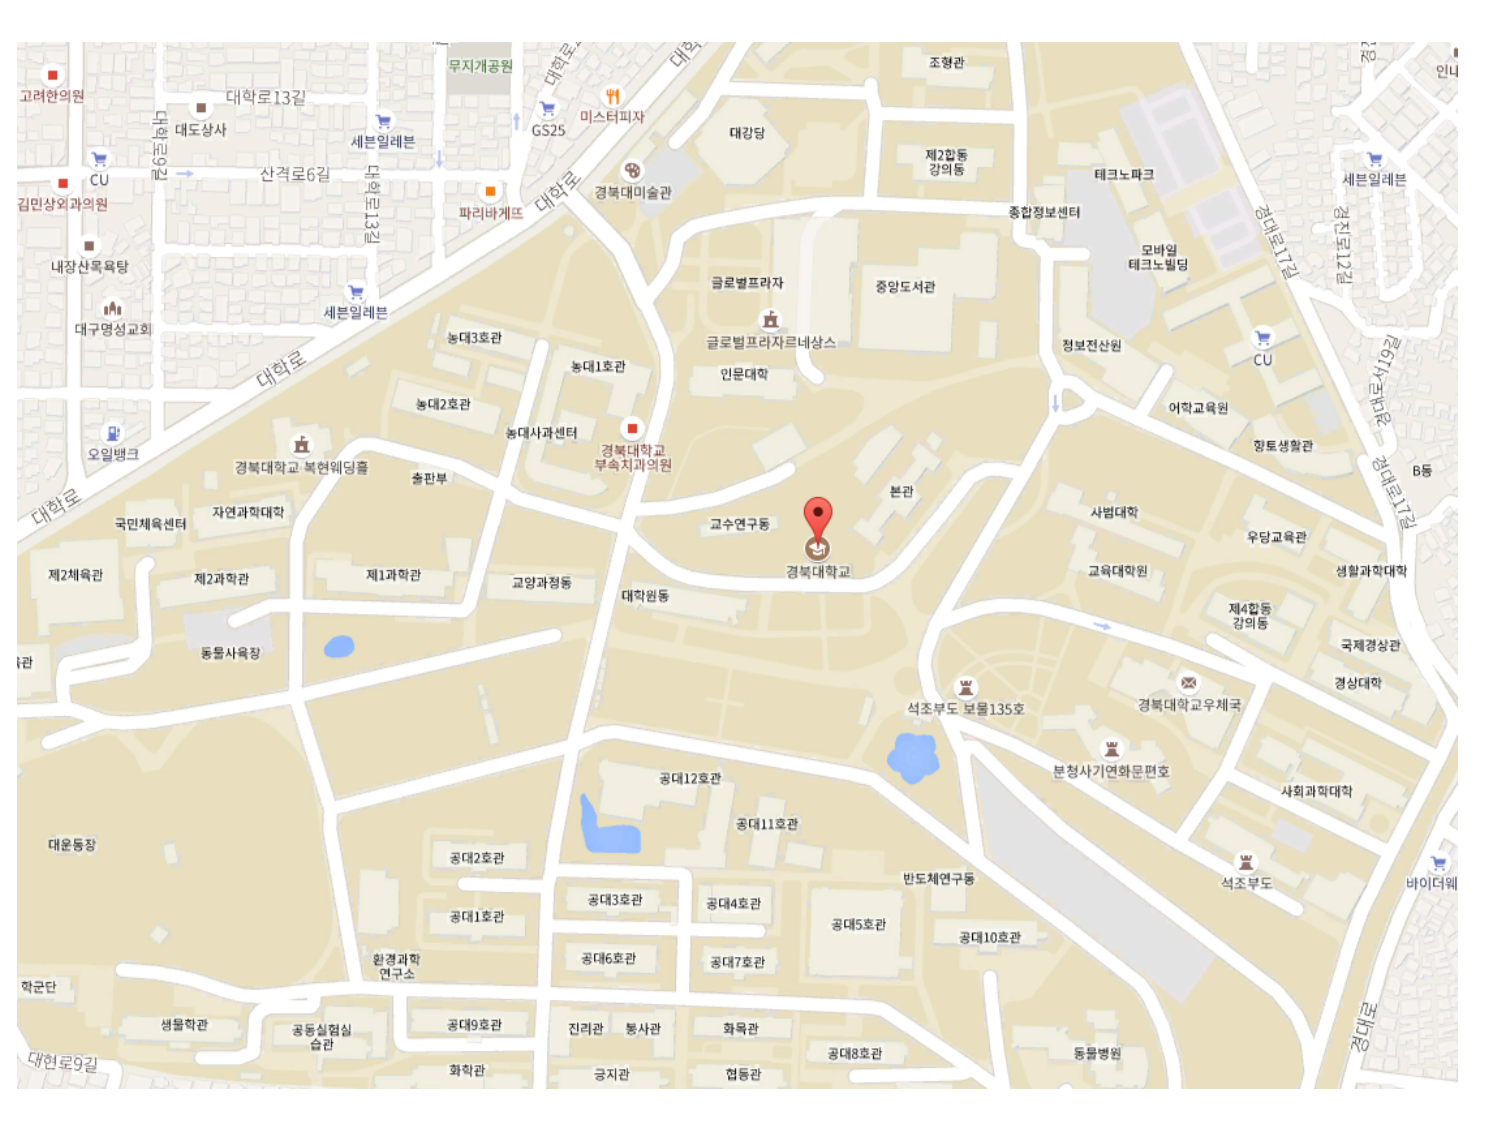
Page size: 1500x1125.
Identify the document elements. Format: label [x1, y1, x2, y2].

picture [17, 42, 1459, 1089]
